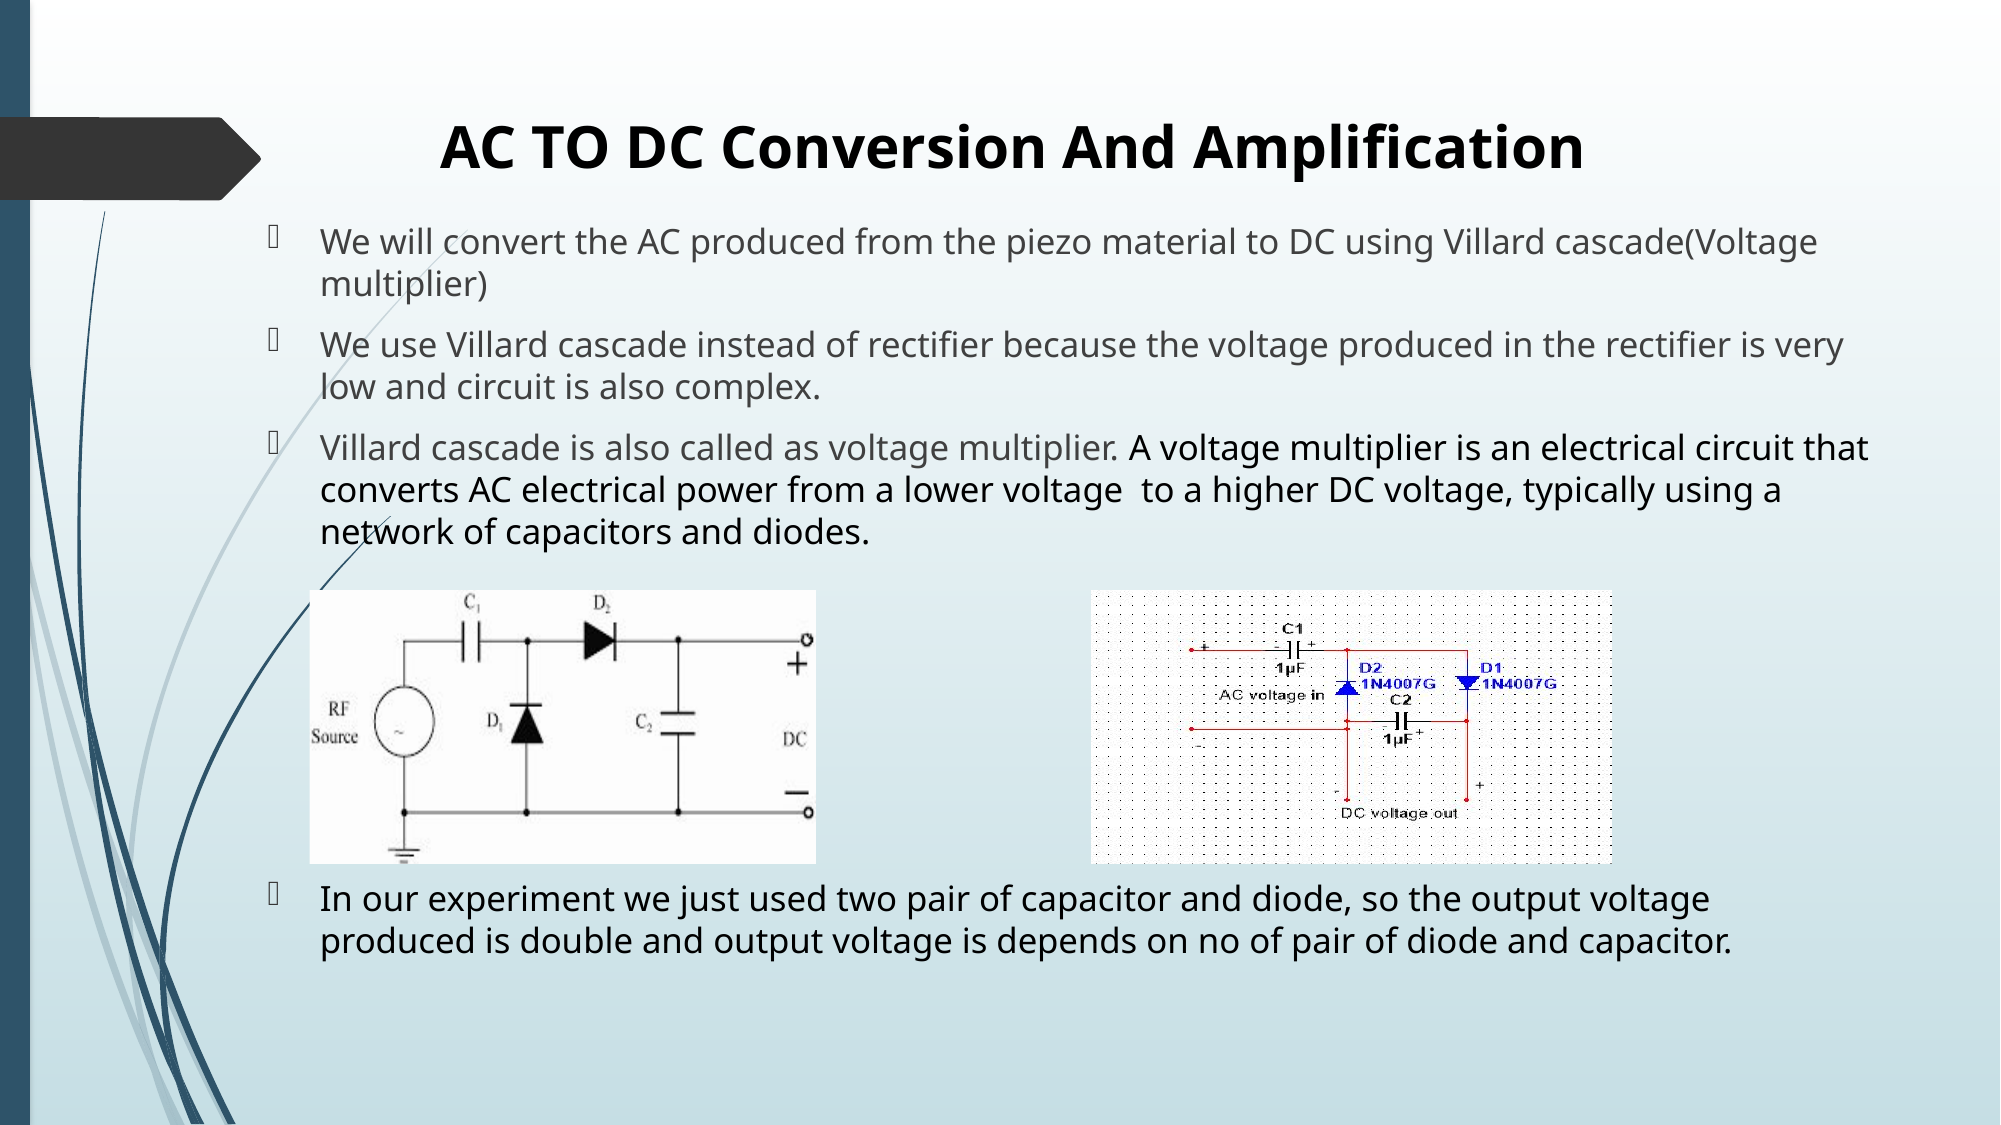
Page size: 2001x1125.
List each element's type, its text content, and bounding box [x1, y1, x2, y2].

picture [309, 590, 816, 864]
picture [1090, 590, 1612, 864]
list We will convert the AC produced from the piezo material to DC using Villard cascade(Voltage multiplier) We use Villard cascade instead of rectifier because the voltage produced in the rectifier is very low and circuit is also complex. Villard cascade is also called as voltage multiplier. A voltage multiplier is an electrical circuit that converts AC electrical power from a lower voltage to a higher DC voltage, typically using a network of capacitors and diodes. In our experiment we just used two pair of capacitor and diode, so the output voltage produced is double and output voltage is depends on no of pair of diode and capacitor. [252, 212, 1888, 970]
title AC TO DC Conversion And Amplification [425, 102, 1888, 212]
